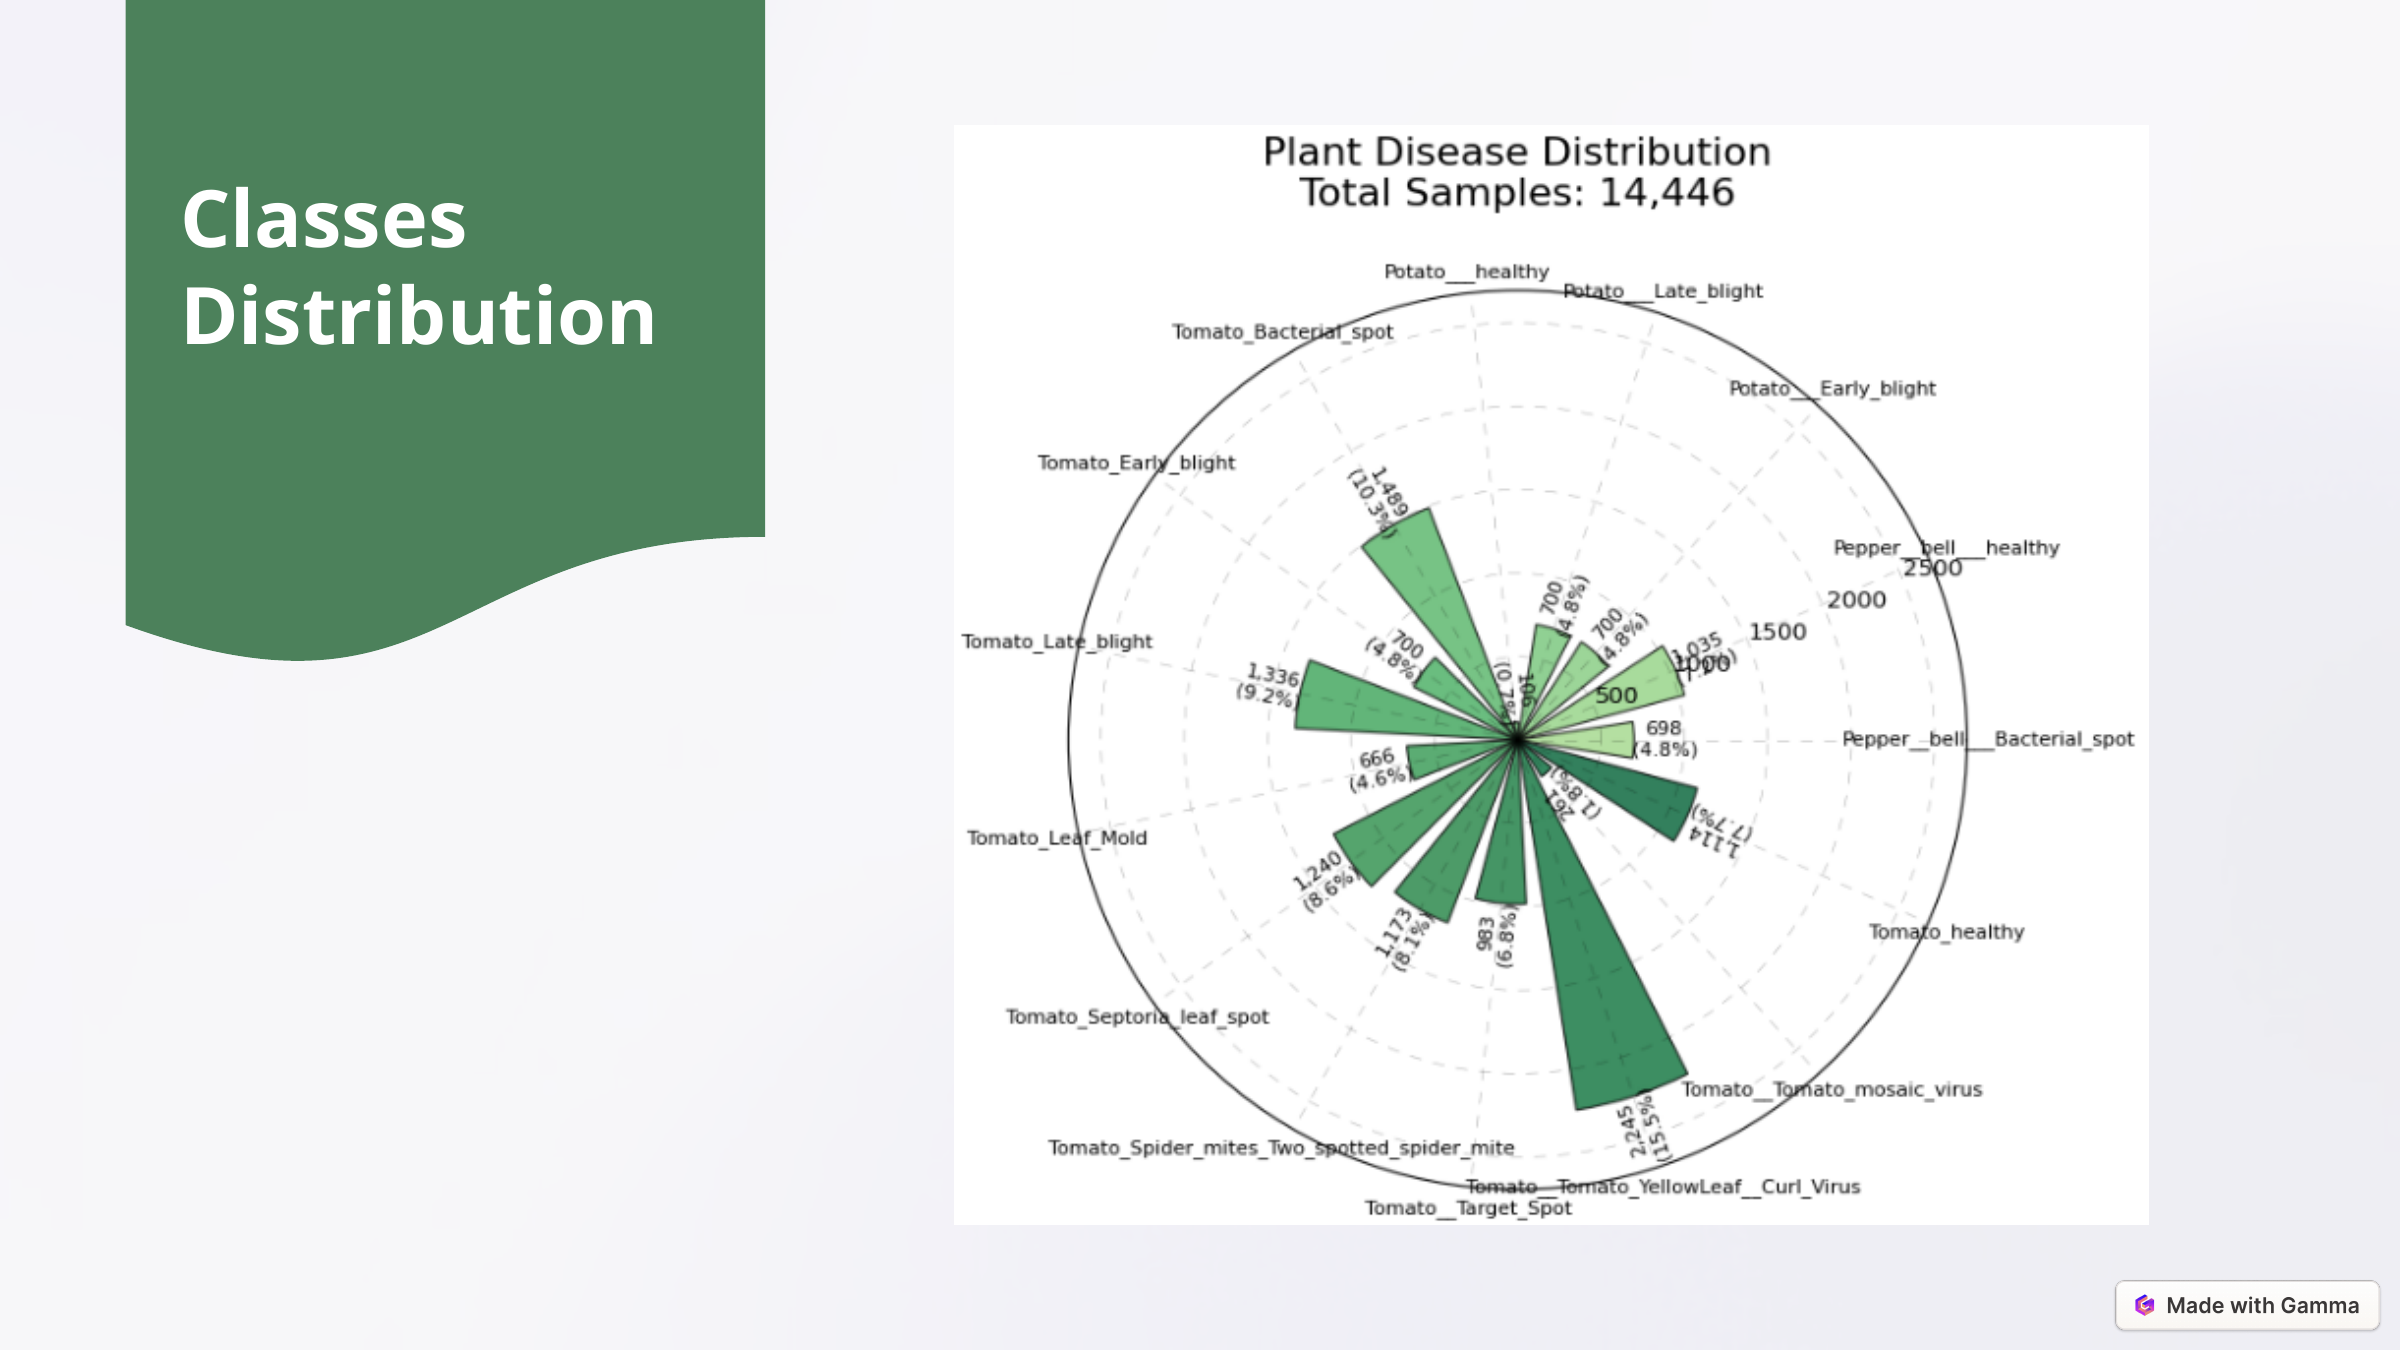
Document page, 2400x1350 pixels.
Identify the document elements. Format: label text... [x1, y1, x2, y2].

text_box [124, 0, 767, 662]
text_box Classes Distribution [165, 33, 725, 501]
picture [954, 125, 2149, 1225]
picture [2106, 1271, 2389, 1339]
